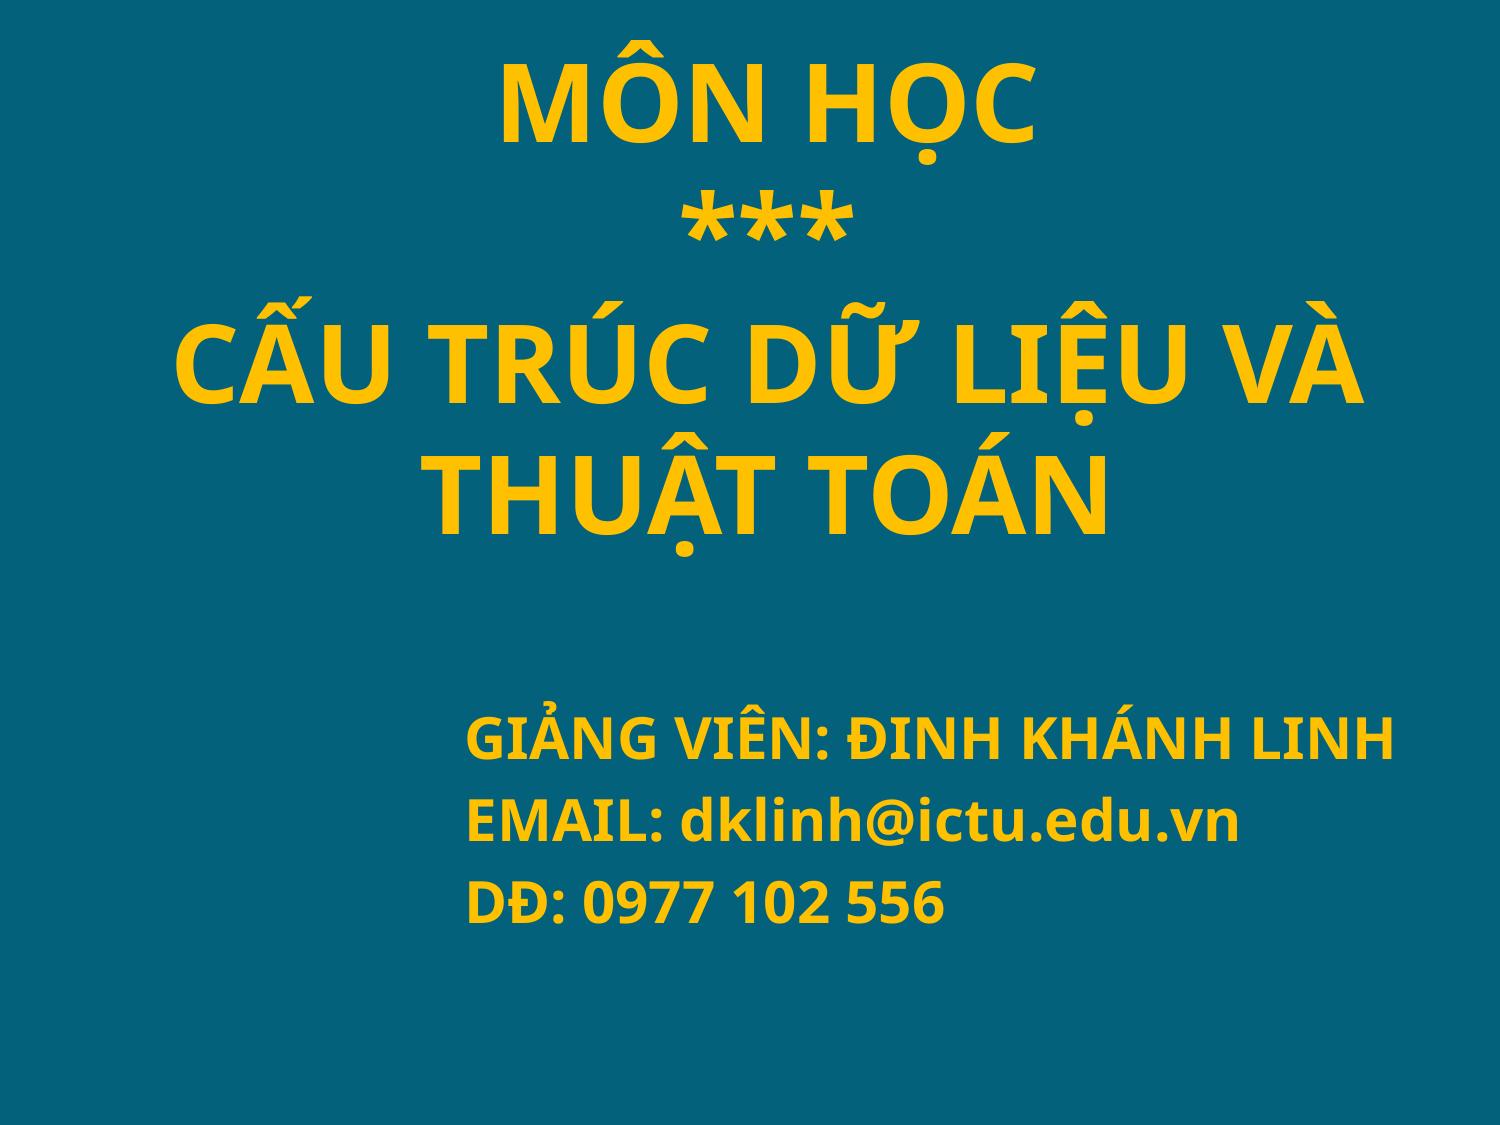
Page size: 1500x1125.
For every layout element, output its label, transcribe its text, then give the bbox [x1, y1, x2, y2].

subtitle GIẢNG VIÊN: ĐINH KHÁNH LINH EMAIL: dklinh@ictu.edu.vn DĐ: 0977 102 556 [75, 694, 1485, 1023]
title MÔN HỌC *** Cấu trúc dữ liệu và thuật TOÁN [129, 32, 1405, 557]
